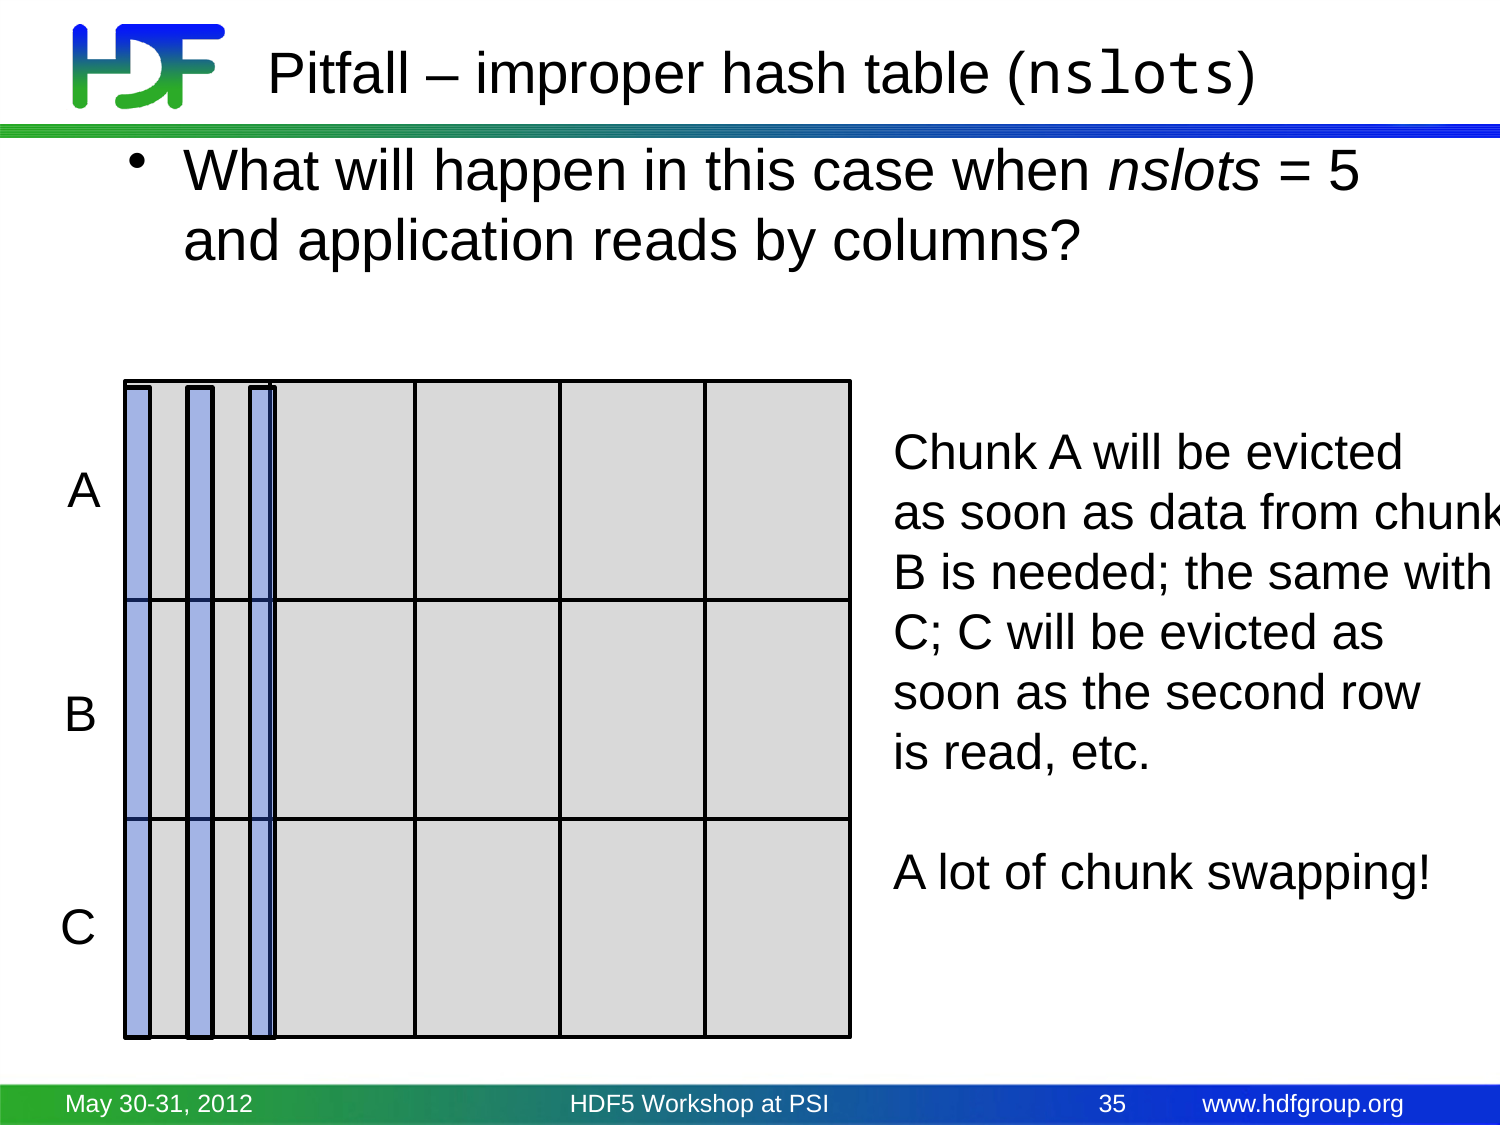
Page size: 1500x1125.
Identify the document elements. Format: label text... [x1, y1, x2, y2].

text_box [125, 381, 270, 600]
slide_number 35 [1049, 1087, 1176, 1125]
text_box [414, 600, 560, 818]
text_box [150, 600, 187, 818]
footer HDF5 Workshop at PSI [374, 1087, 1026, 1125]
text_box [275, 600, 414, 818]
text_box Chunk A will be evicted as soon as data from chunk B is needed; the same with C; C will be evicted as soon as the second row is read, etc. A lot of chunk swapping! [878, 412, 1500, 908]
text_box B [49, 674, 112, 749]
text_box [187, 387, 213, 1038]
text_box [560, 381, 705, 600]
text_box [560, 600, 705, 818]
text_box [705, 600, 850, 818]
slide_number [49, 1087, 338, 1125]
text_box [560, 818, 705, 1038]
text_box [125, 387, 150, 1038]
text_box [213, 600, 249, 818]
text_box A [52, 449, 116, 525]
text_box C [45, 887, 112, 963]
text_box [249, 387, 275, 1038]
text_box [270, 381, 414, 600]
picture [0, 0, 1500, 1125]
text_box [705, 381, 850, 600]
text_box [414, 818, 560, 1038]
title Pitfall – improper hash table (nslots) [187, 24, 1338, 113]
text_box [705, 818, 850, 1038]
text_box [213, 818, 249, 1038]
text_box [275, 818, 414, 1038]
text_box What will happen in this case when nslots = 5 and application reads by columns? [112, 124, 1475, 338]
text_box [414, 381, 560, 600]
text_box [150, 818, 187, 1038]
